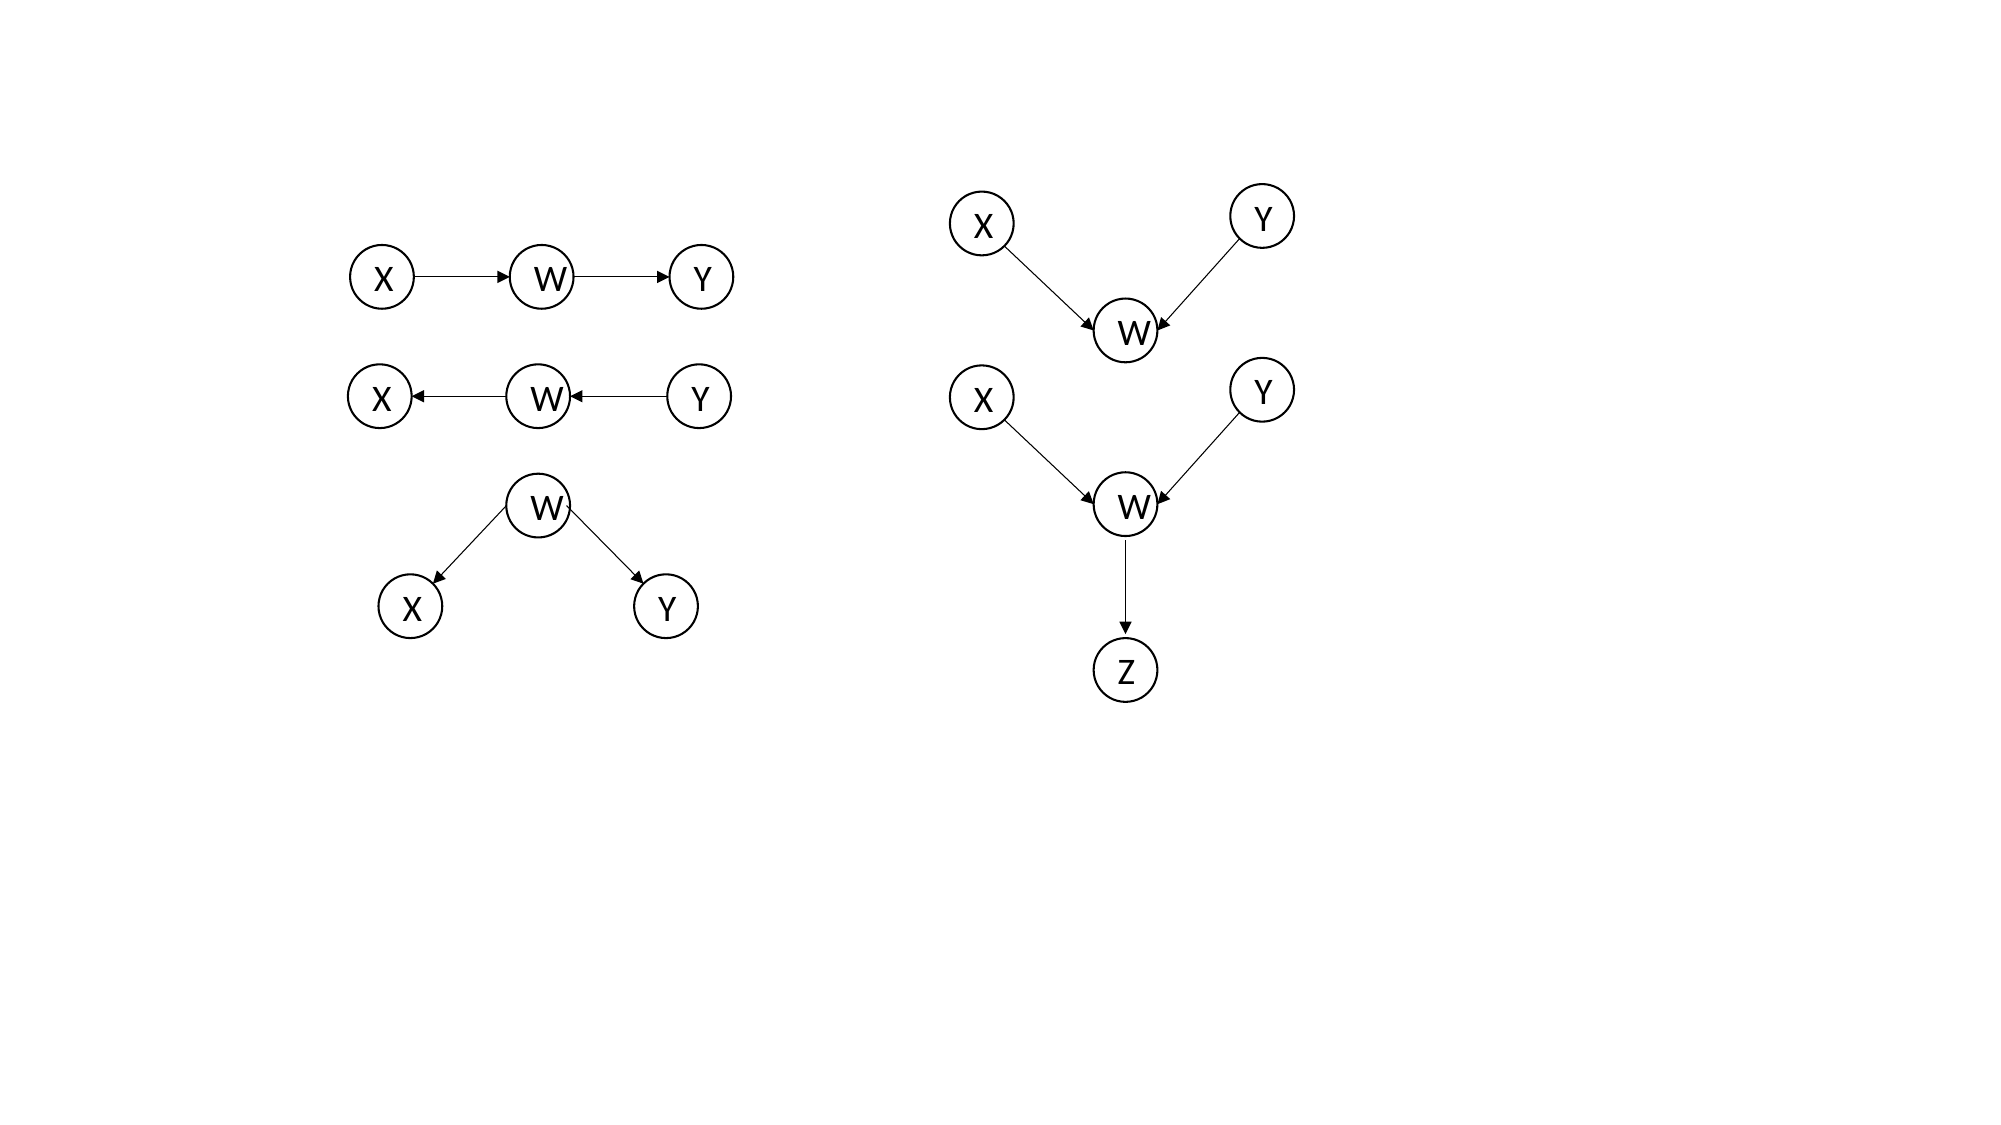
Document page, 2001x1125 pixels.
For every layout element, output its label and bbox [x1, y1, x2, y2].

text_box [949, 184, 1295, 702]
text_box [347, 244, 734, 639]
